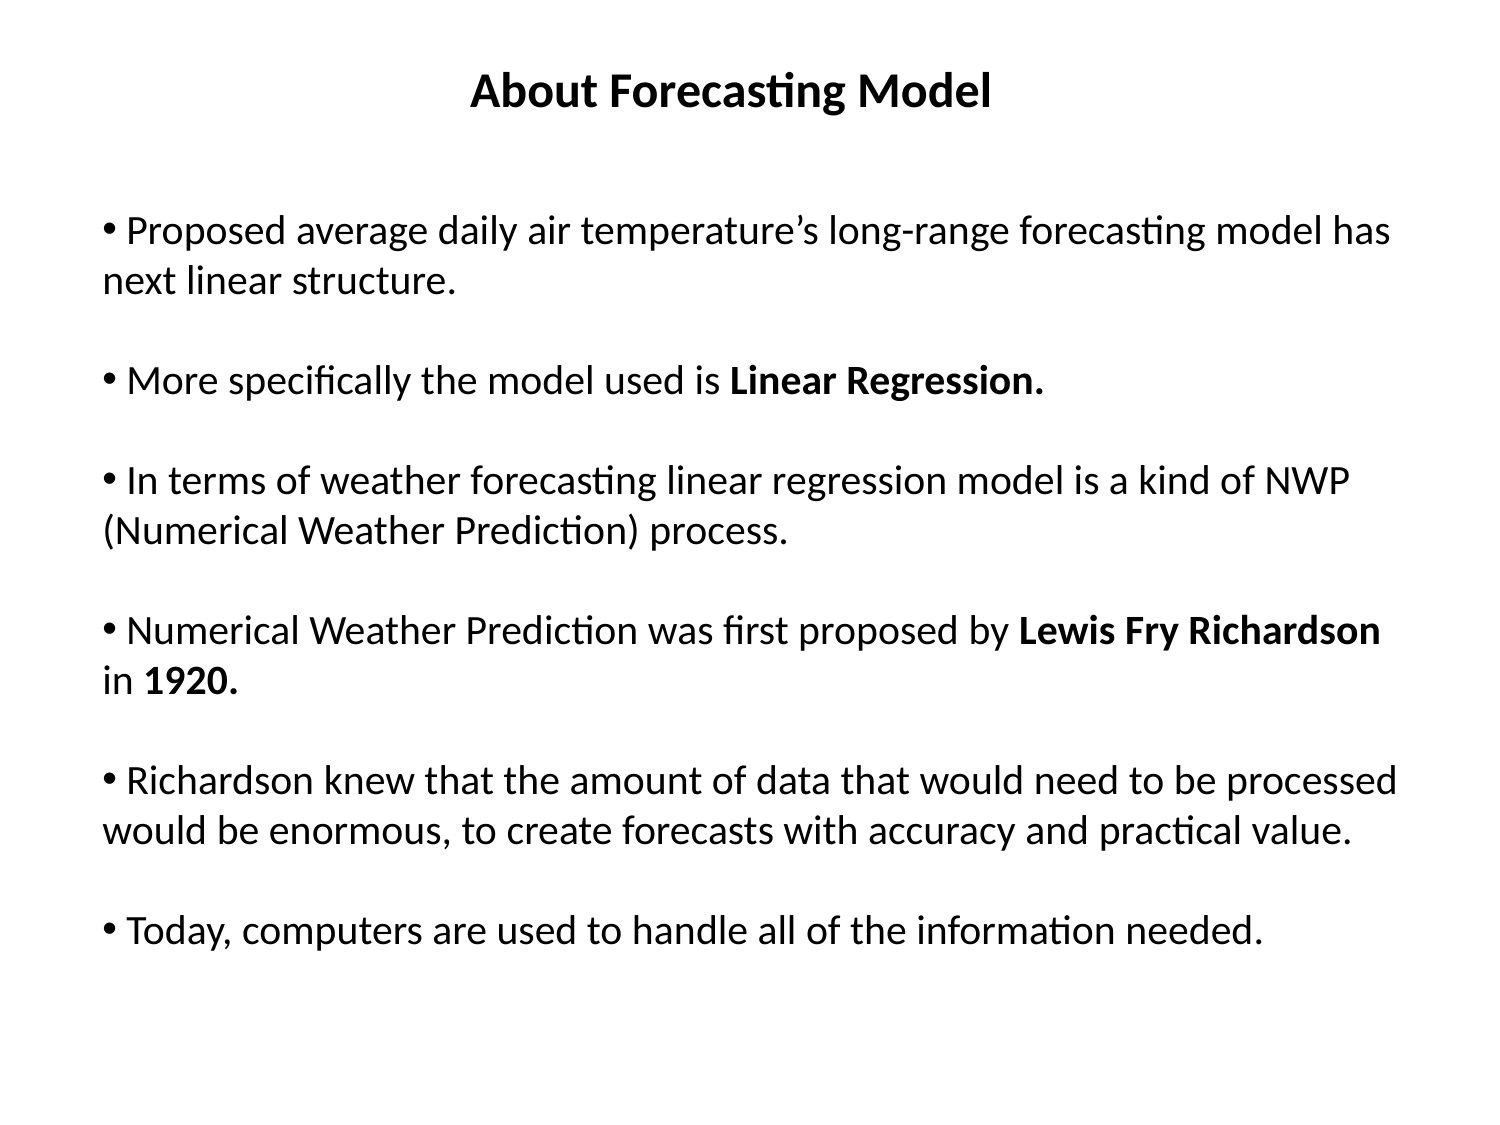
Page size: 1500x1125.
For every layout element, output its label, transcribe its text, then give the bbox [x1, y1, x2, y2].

text_box Proposed average daily air temperature’s long-range forecasting model has next linear structure. More specifically the model used is Linear Regression. In terms of weather forecasting linear regression model is a kind of NWP (Numerical Weather Prediction) process. Numerical Weather Prediction was first proposed by Lewis Fry Richardson in 1920. Richardson knew that the amount of data that would need to be processed would be enormous, to create forecasts with accuracy and practical value. Today, computers are used to handle all of the information needed. [87, 195, 1425, 961]
text_box About Forecasting Model [37, 49, 1425, 125]
